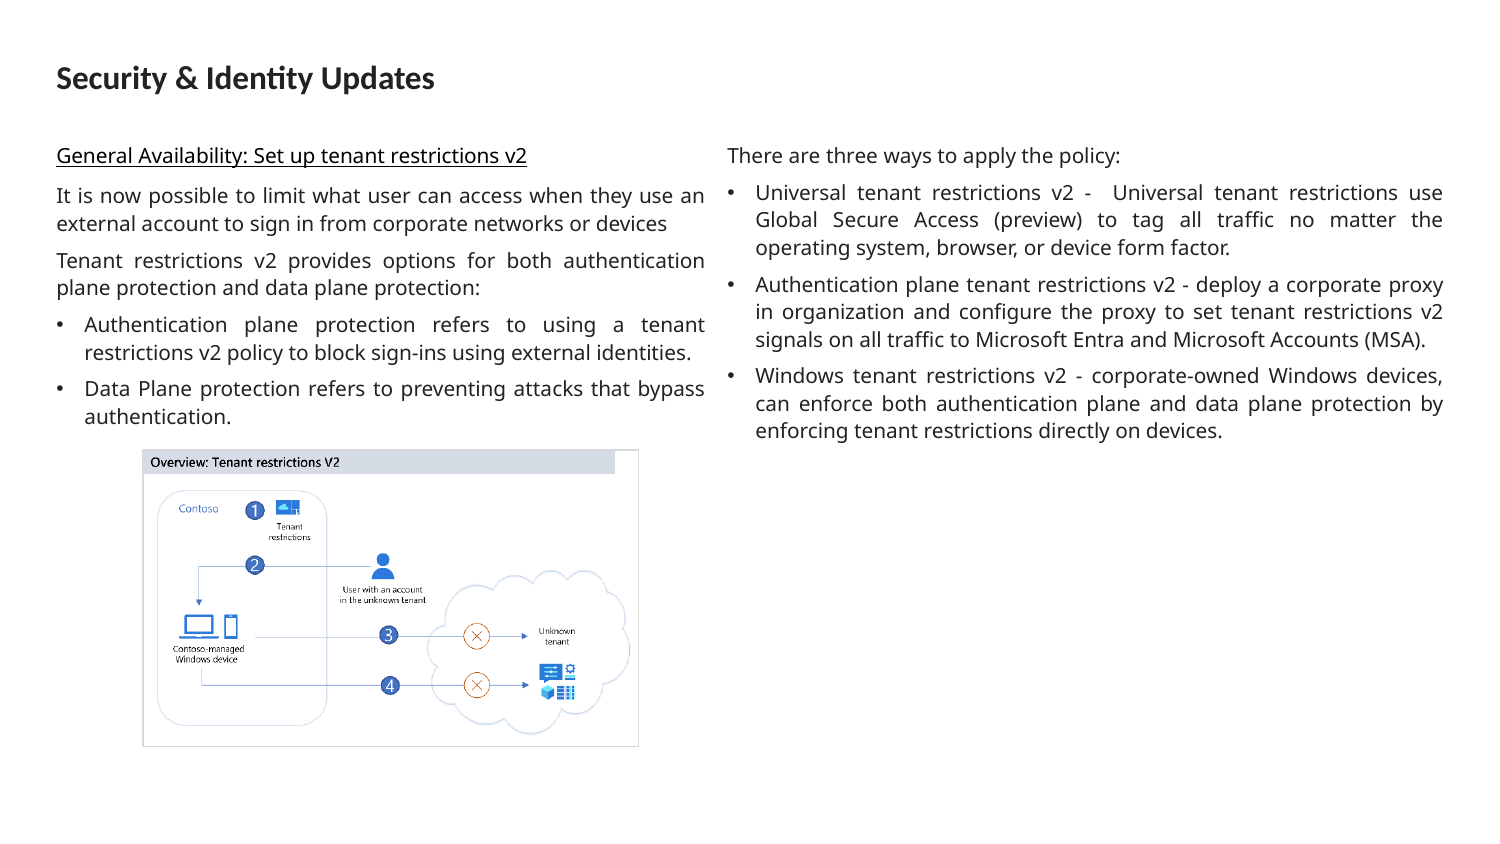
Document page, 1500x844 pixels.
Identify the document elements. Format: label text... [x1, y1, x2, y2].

title Security & Identity Updates [56, 56, 1444, 113]
list General Availability: Set up tenant restrictions v2 It is now possible to limit what user can access when they use an external account to sign in from corporate networks or devices Tenant restrictions v2 provides options for both authentication plane protection and data plane protection: Authentication plane protection refers to using a tenant restrictions v2 policy to block sign-ins using external identities. Data Plane protection refers to preventing attacks that bypass authentication. [56, 140, 706, 760]
picture [142, 449, 639, 747]
list There are three ways to apply the policy: Universal tenant restrictions v2 - Universal tenant restrictions use Global Secure Access (preview) to tag all traffic no matter the operating system, browser, or device form factor. Authentication plane tenant restrictions v2 - deploy a corporate proxy in organization and configure the proxy to set tenant restrictions v2 signals on all traffic to Microsoft Entra and Microsoft Accounts (MSA). Windows tenant restrictions v2 - corporate-owned Windows devices, can enforce both authentication plane and data plane protection by enforcing tenant restrictions directly on devices. [727, 140, 1444, 760]
